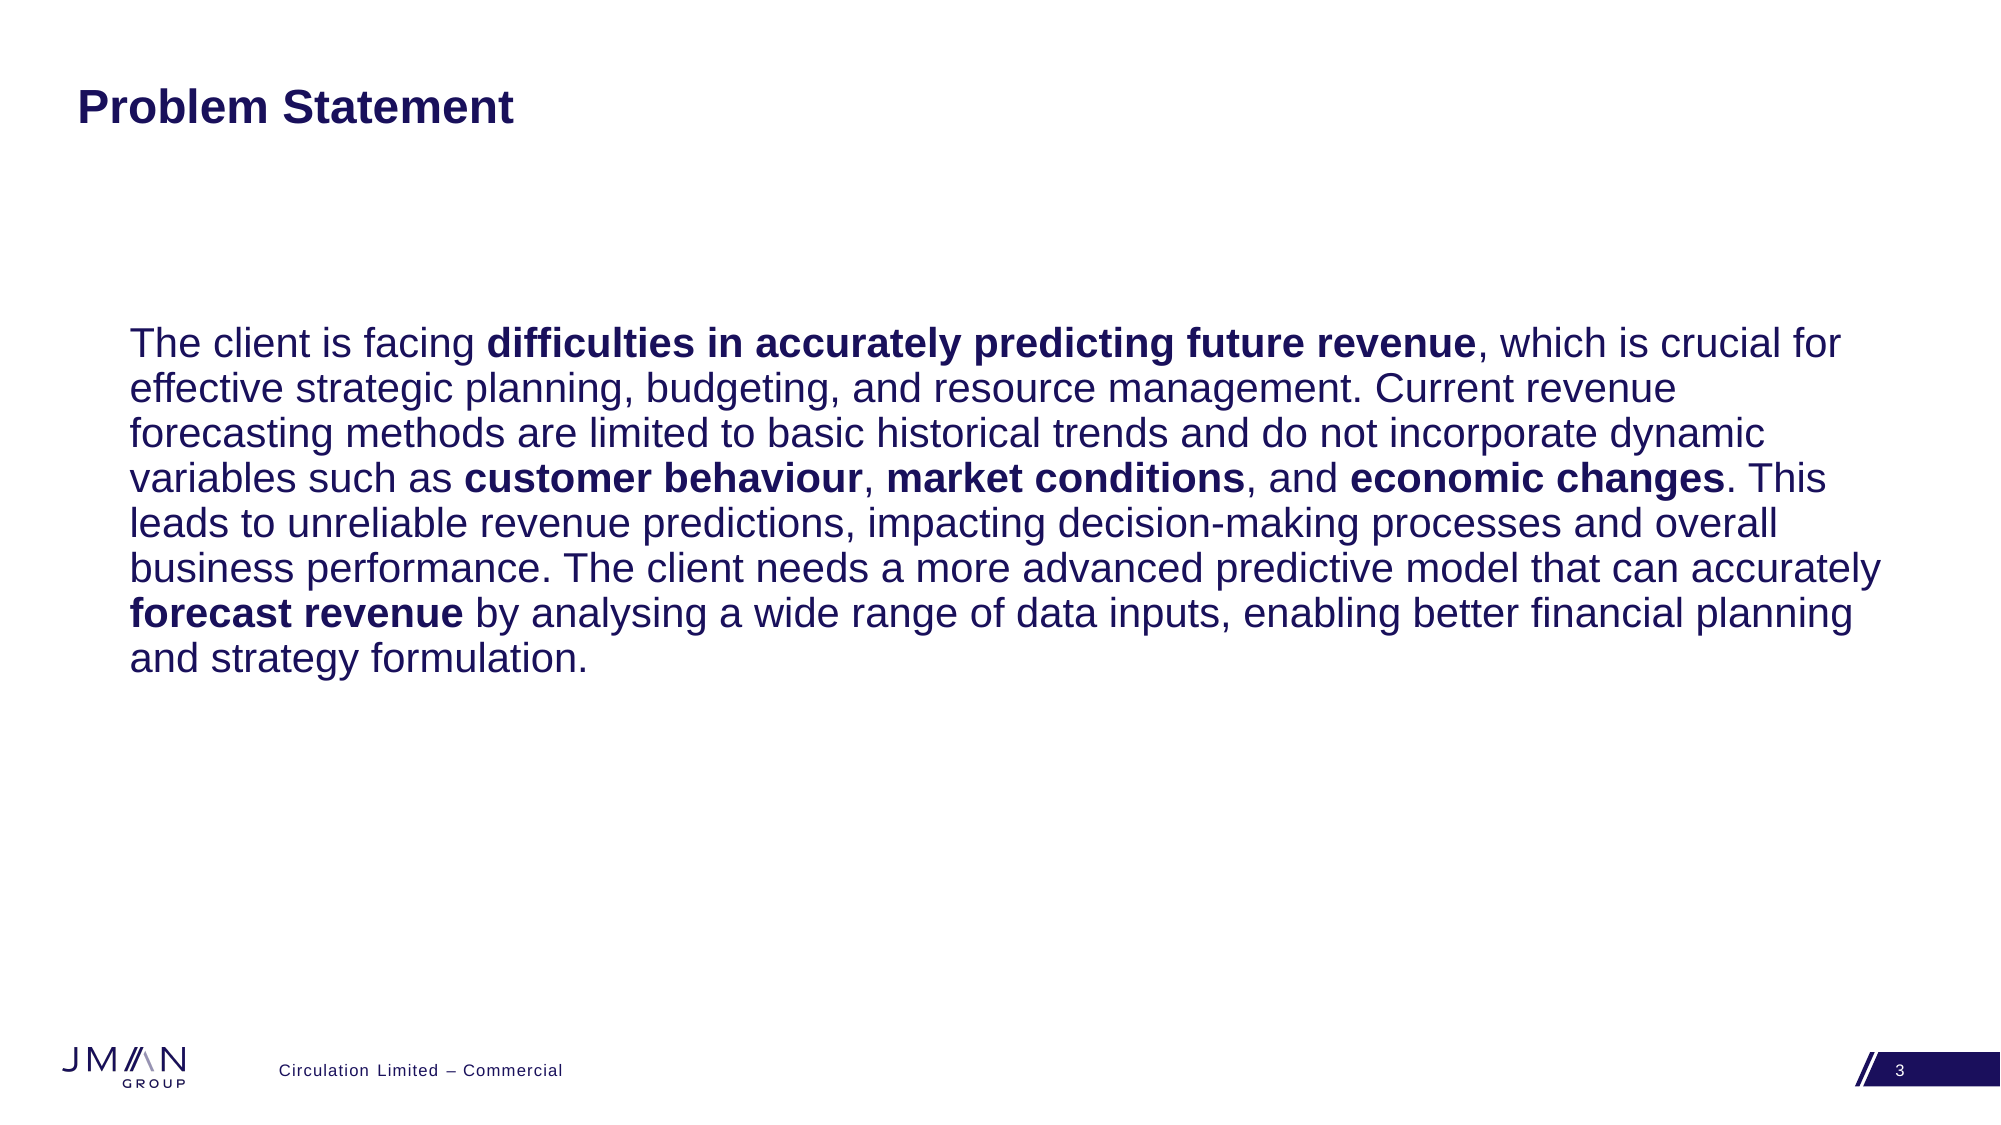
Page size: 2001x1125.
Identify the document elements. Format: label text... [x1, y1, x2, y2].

list The client is facing difficulties in accurately predicting future revenue, which is crucial for effective strategic planning, budgeting, and resource management. Current revenue forecasting methods are limited to basic historical trends and do not incorporate dynamic variables such as customer behaviour, market conditions, and economic changes. This leads to unreliable revenue predictions, impacting decision-making processes and overall business performance. The client needs a more advanced predictive model that can accurately forecast revenue by analysing a wide range of data inputs, enabling better financial planning and strategy formulation. [114, 280, 1899, 1011]
title Problem Statement [62, 29, 1938, 187]
picture [62, 1047, 185, 1088]
